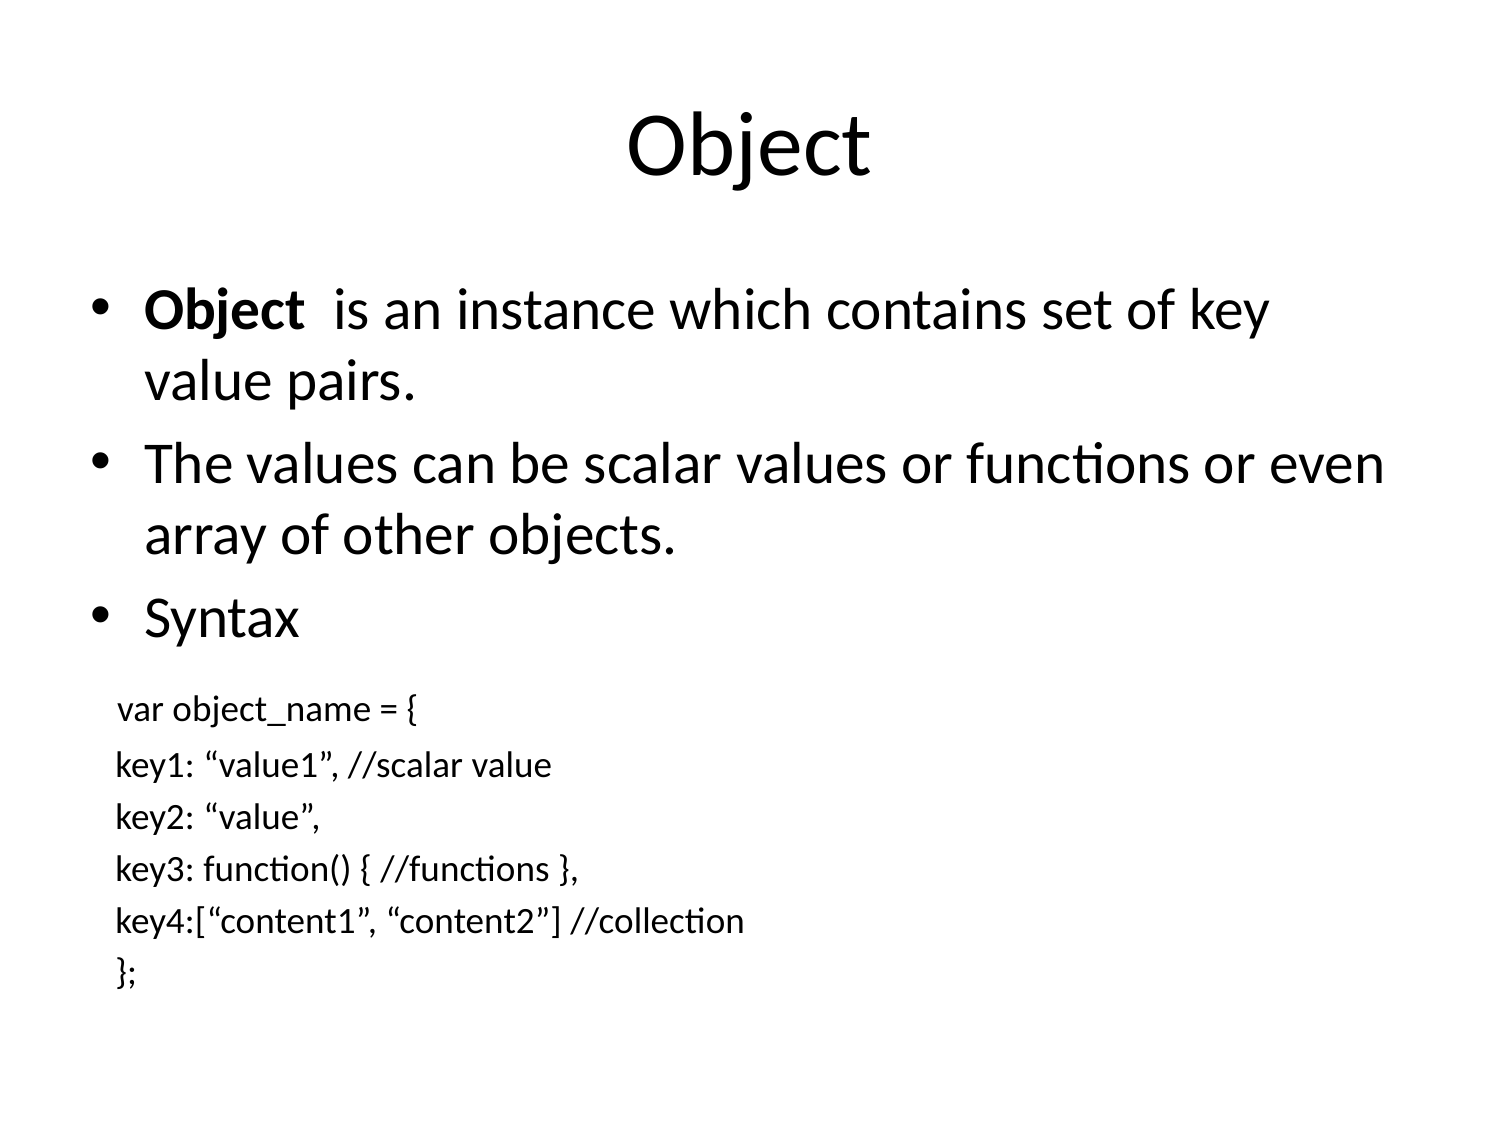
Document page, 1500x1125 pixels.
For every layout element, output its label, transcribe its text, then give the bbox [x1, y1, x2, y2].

list Object is an instance which contains set of key value pairs. The values can be scalar values or functions or even array of other objects. Syntax var object_name = { key1: “value1”, //scalar value key2: “value”, key3: function() { //functions }, key4:[“content1”, “content2”] //collection }; [75, 262, 1425, 1005]
title Object [75, 45, 1425, 233]
